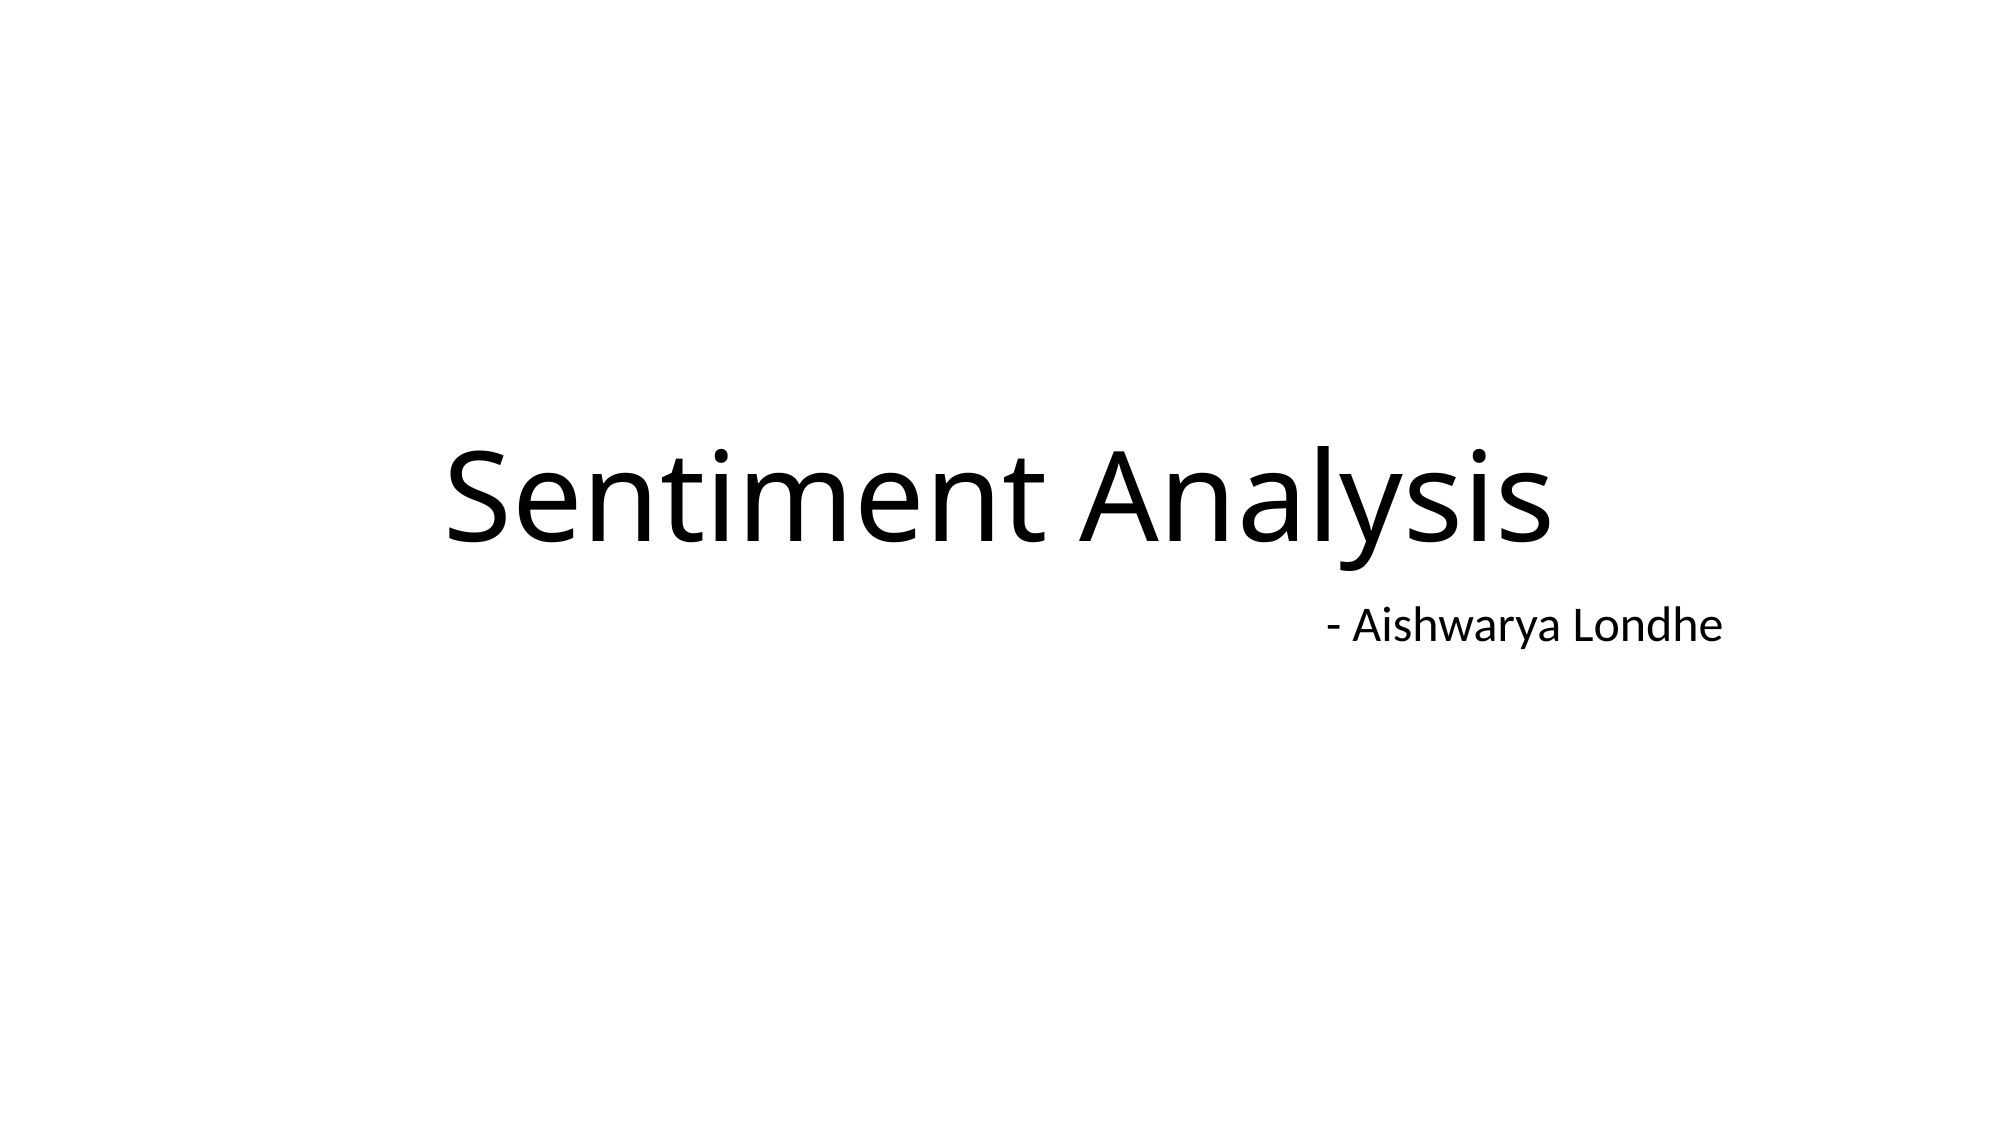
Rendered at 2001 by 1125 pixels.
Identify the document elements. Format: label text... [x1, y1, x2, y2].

title Sentiment Analysis [249, 184, 1750, 576]
subtitle - Aishwarya Londhe [249, 590, 1750, 863]
